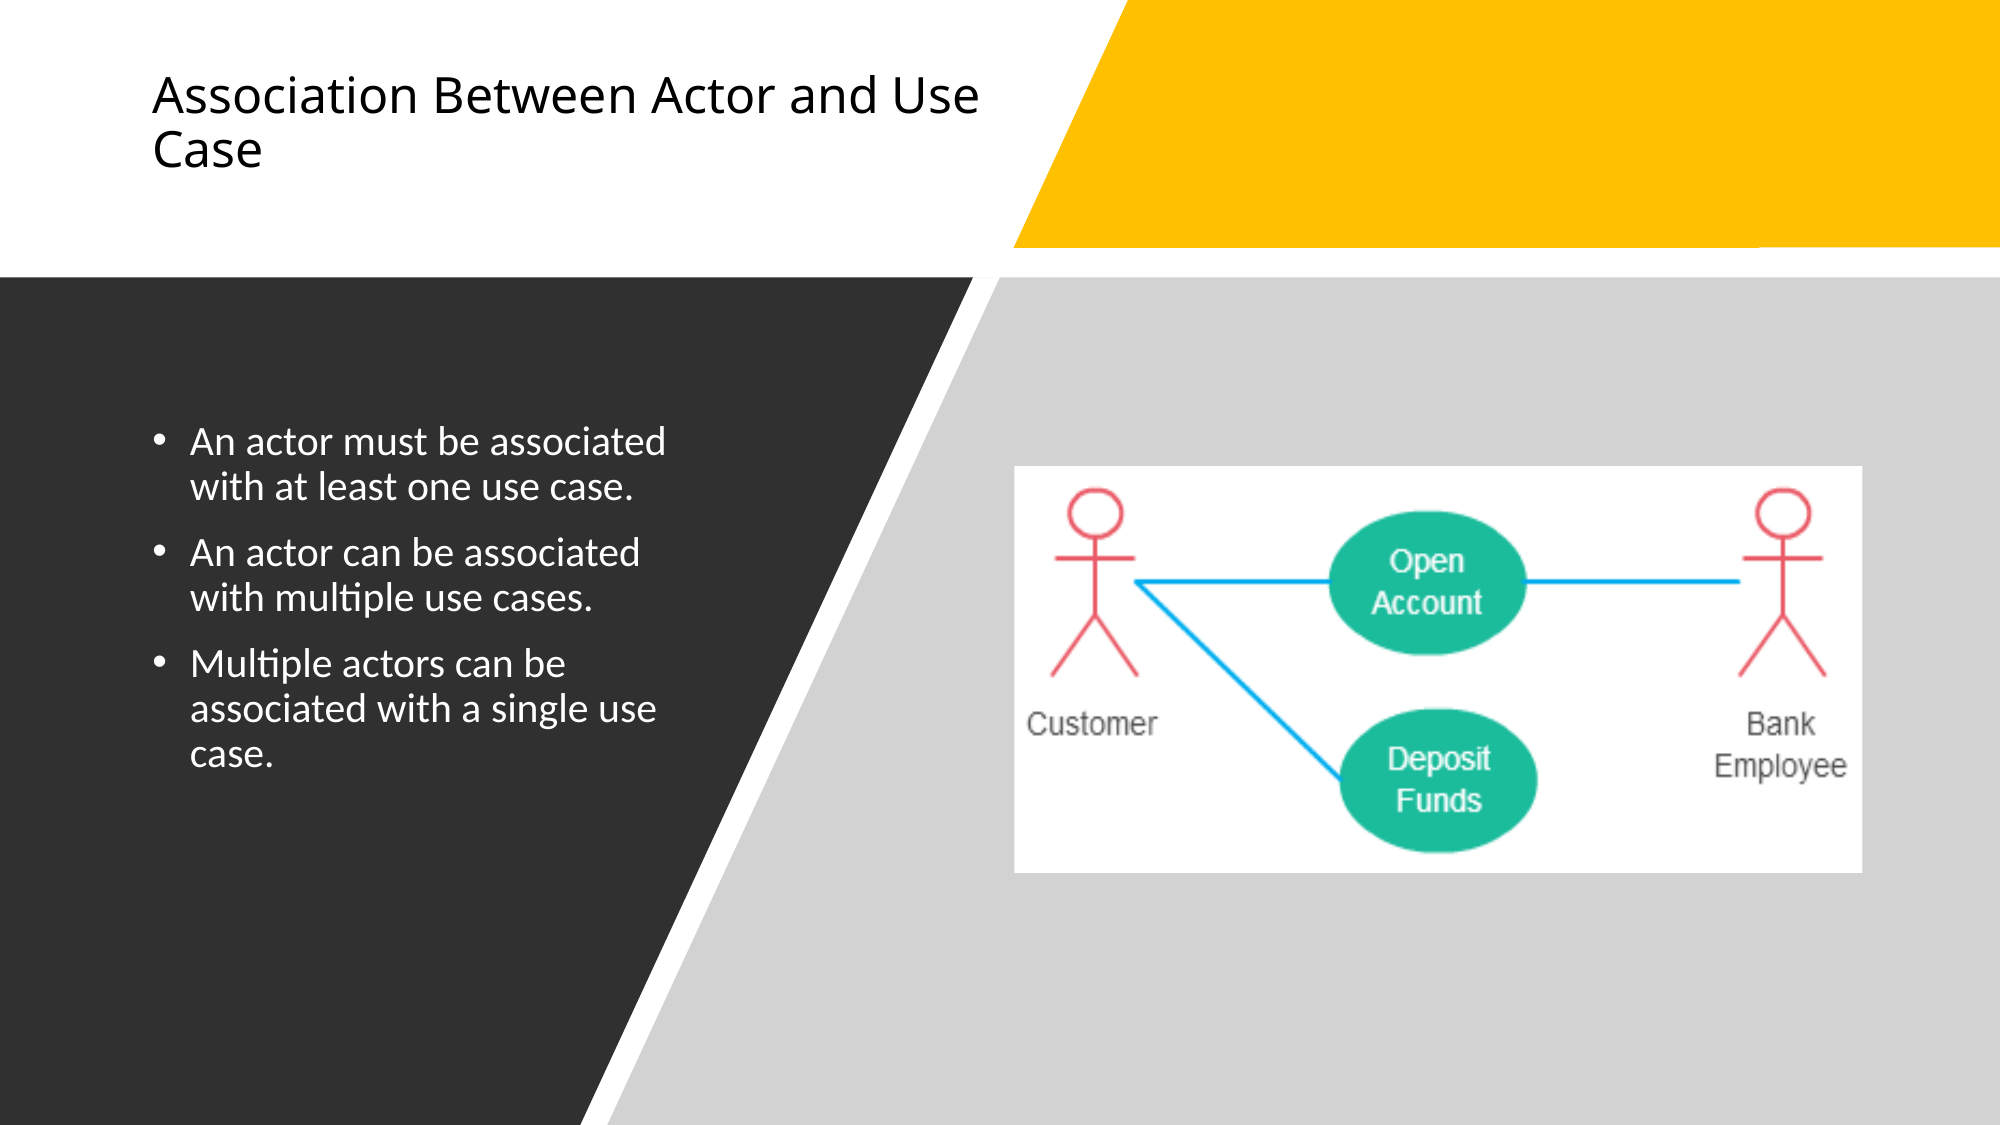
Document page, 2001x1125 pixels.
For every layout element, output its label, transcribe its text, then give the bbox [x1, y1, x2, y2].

list An actor must be associated with at least one use case. An actor can be associated with multiple use cases. Multiple actors can be associated with a single use case. [137, 307, 729, 954]
text_box [606, 276, 2000, 1125]
picture [1014, 466, 1863, 873]
title Association Between Actor and Use Case [137, 59, 1014, 248]
text_box [1011, 0, 2000, 249]
text_box [0, 276, 975, 1125]
